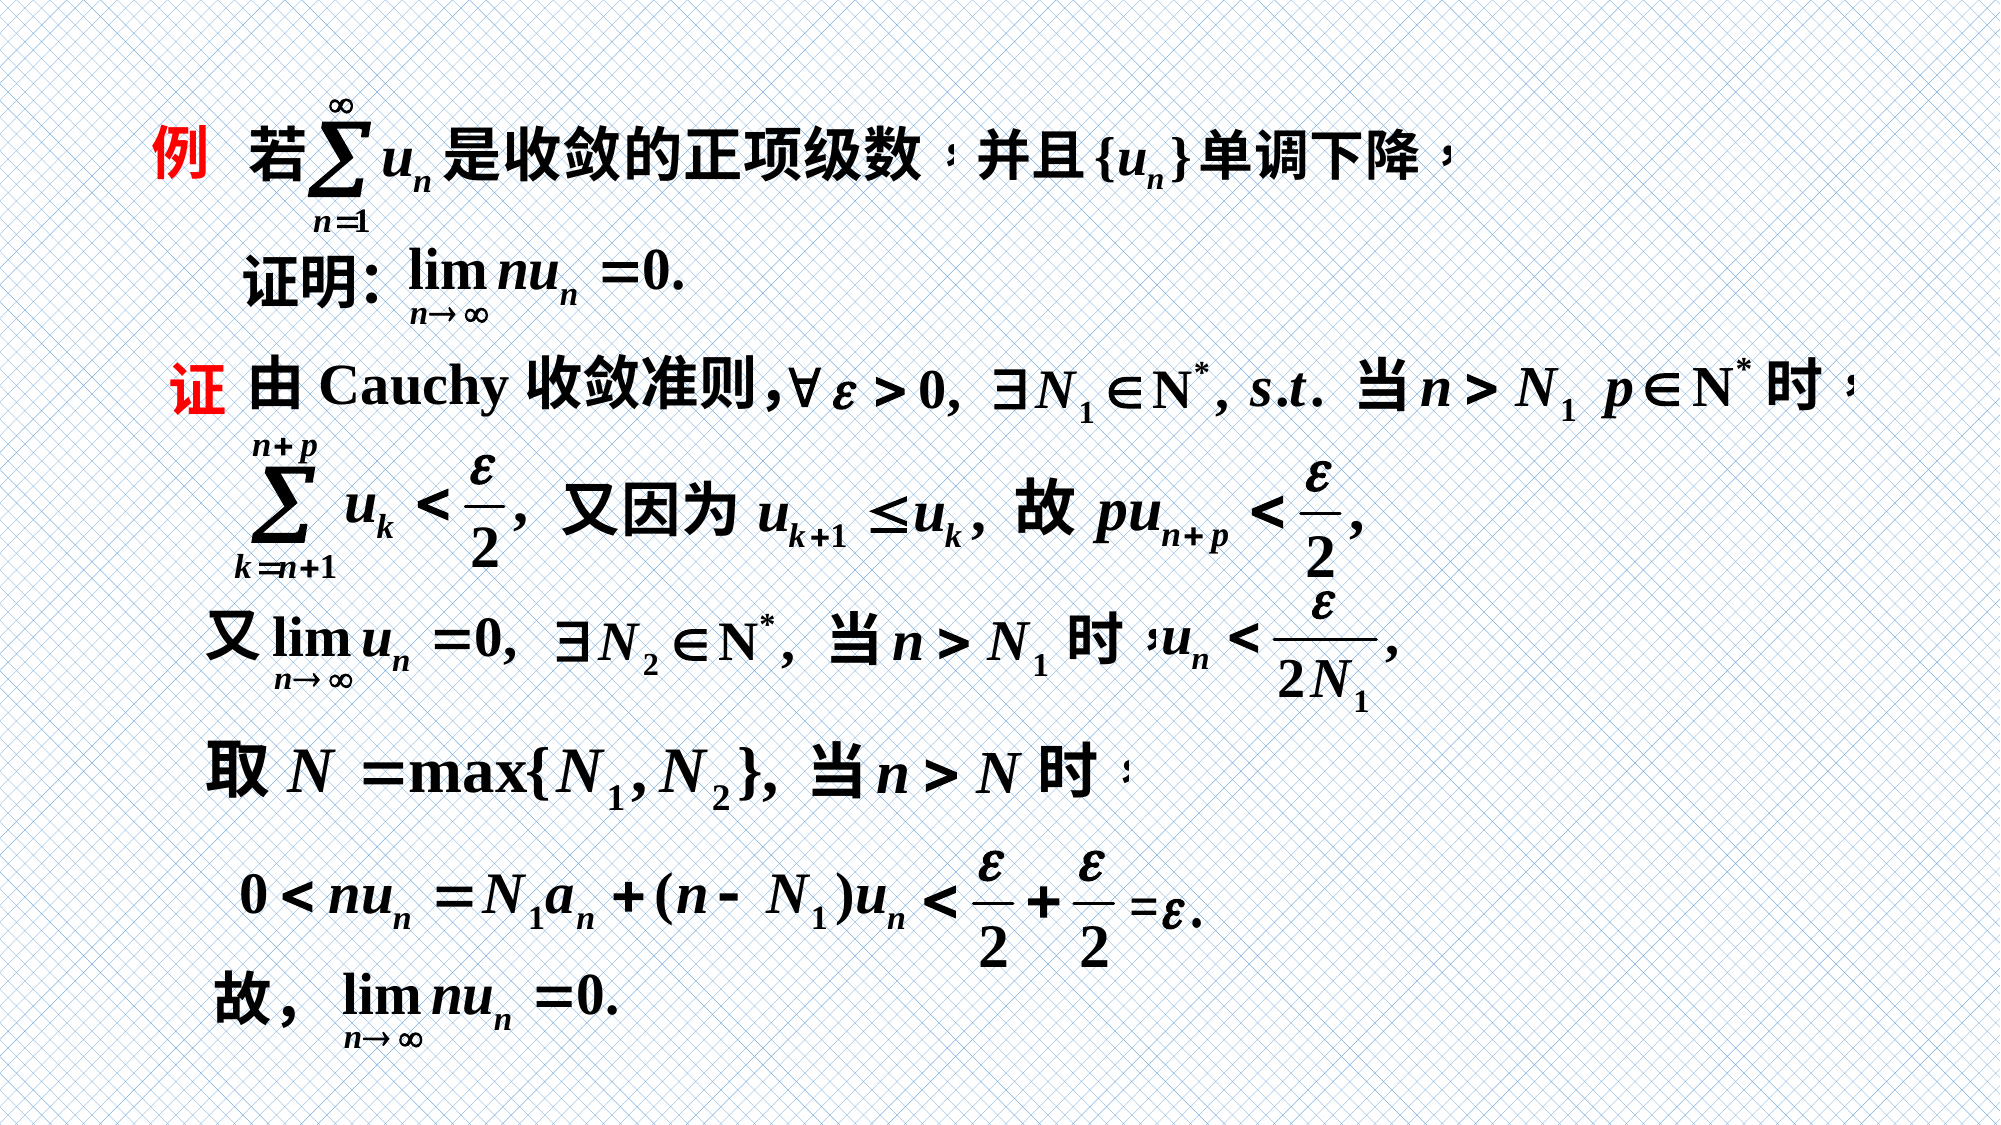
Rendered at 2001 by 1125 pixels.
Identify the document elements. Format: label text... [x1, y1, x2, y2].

text_box 证 [154, 346, 242, 431]
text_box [553, 472, 995, 562]
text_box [822, 602, 1153, 690]
text_box 例 [136, 108, 225, 194]
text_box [198, 599, 527, 705]
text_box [773, 356, 971, 432]
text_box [913, 816, 1126, 982]
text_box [970, 120, 1451, 203]
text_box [802, 732, 1129, 820]
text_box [1121, 887, 1210, 944]
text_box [1007, 427, 1374, 593]
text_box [546, 600, 803, 689]
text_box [334, 954, 631, 1064]
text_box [197, 727, 792, 825]
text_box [231, 855, 913, 944]
text_box 故， [199, 954, 334, 1040]
text_box 由Cauchy收敛准则， [232, 339, 831, 424]
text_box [400, 230, 697, 340]
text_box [241, 77, 954, 246]
text_box 证明： [226, 237, 400, 323]
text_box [224, 416, 541, 593]
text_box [1239, 343, 1854, 436]
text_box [1153, 560, 1411, 725]
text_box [984, 348, 1239, 437]
